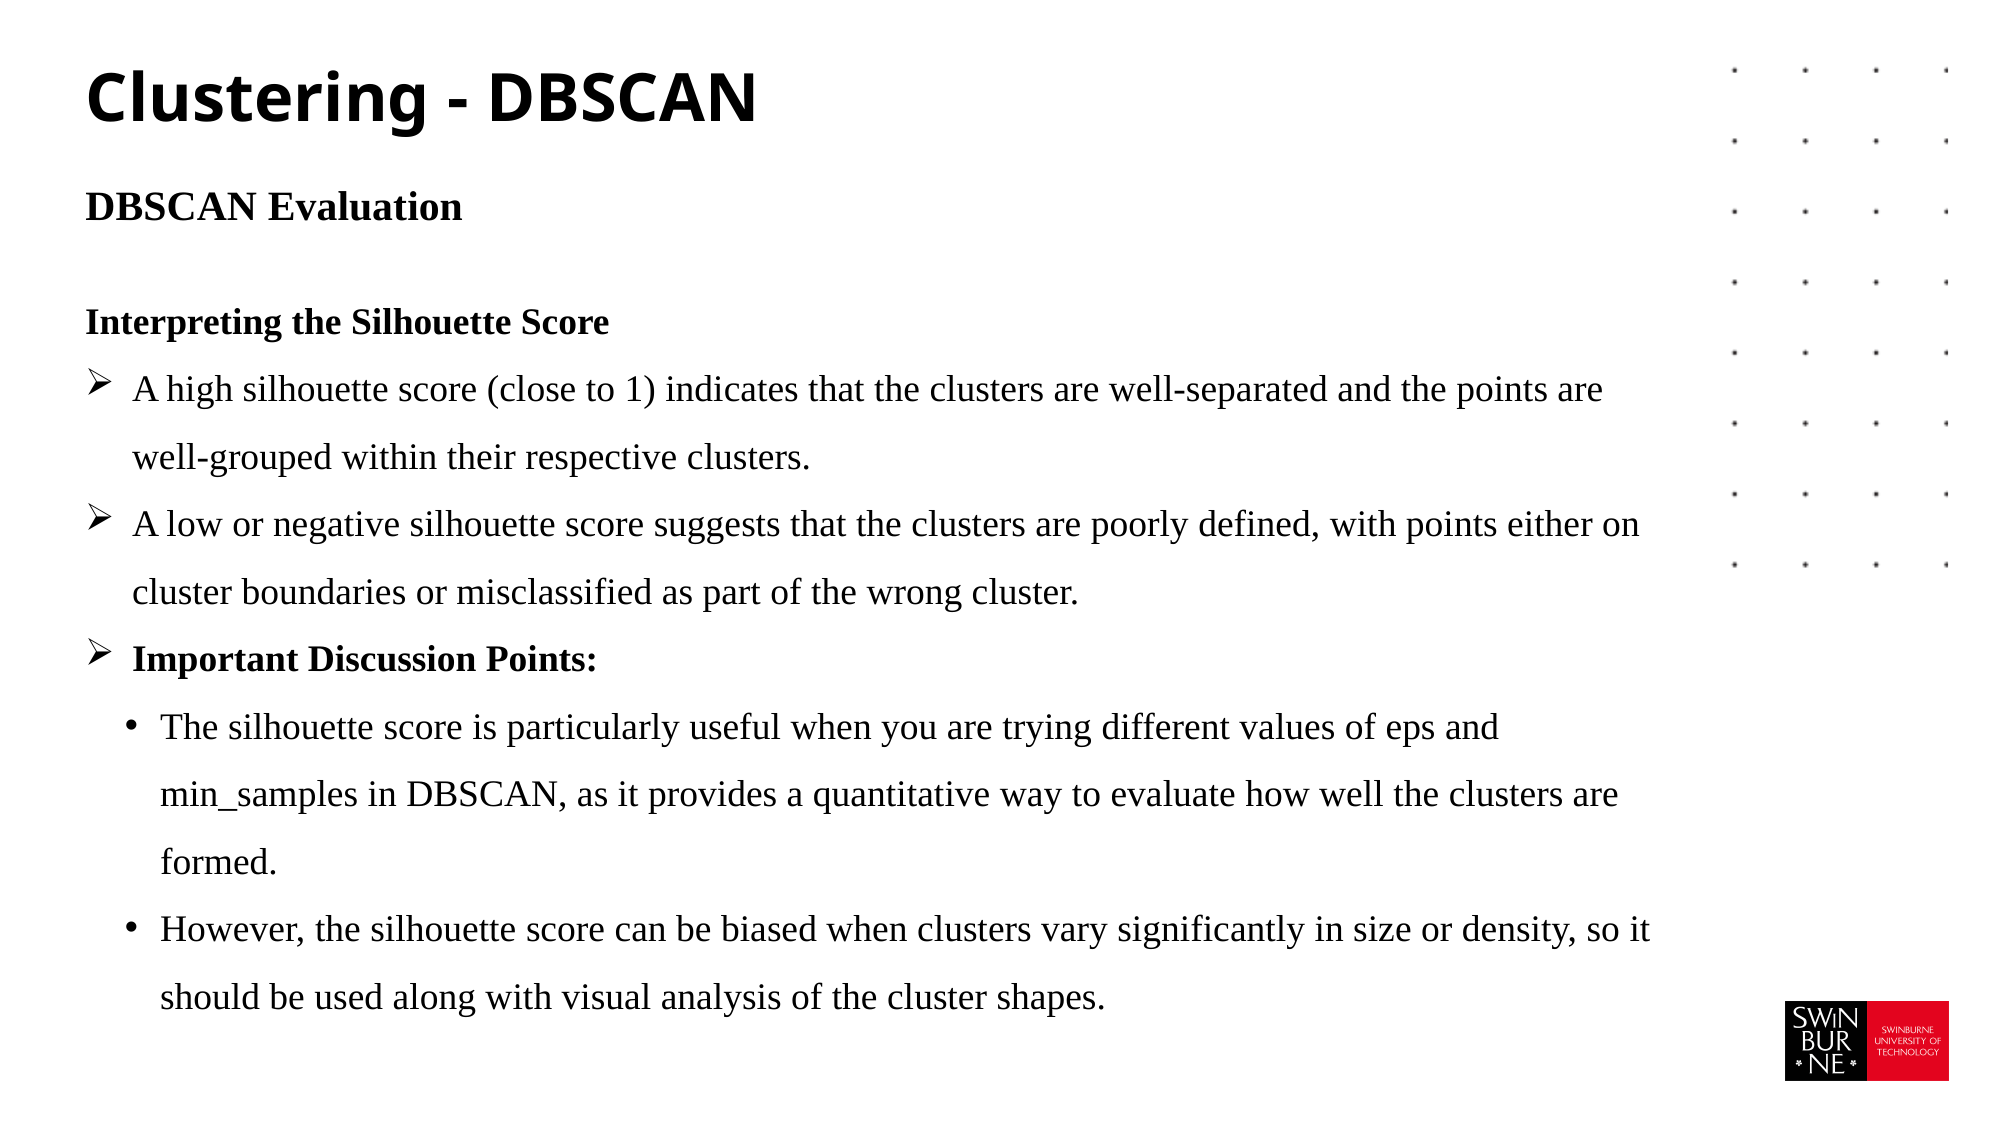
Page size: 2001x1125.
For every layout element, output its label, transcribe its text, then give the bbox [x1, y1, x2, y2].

text_box DBSCAN Evaluation [70, 171, 1072, 236]
picture [1785, 1001, 1949, 1081]
text_box Interpreting the Silhouette Score A high silhouette score (close to 1) indicates that the clusters are well-separated and the points are well-grouped within their respective clusters. A low or negative silhouette score suggests that the clusters are poorly defined, with points either on cluster boundaries or misclassified as part of the wrong cluster. Important Discussion Points: The silhouette score is particularly useful when you are trying different values of eps and min_samples in DBSCAN, as it provides a quantitative way to evaluate how well the clusters are formed. However, the silhouette score can be biased when clusters vary significantly in size or density, so it should be used along with visual analysis of the cluster shapes. [70, 266, 1693, 1025]
title Clustering - DBSCAN [70, 47, 1660, 251]
